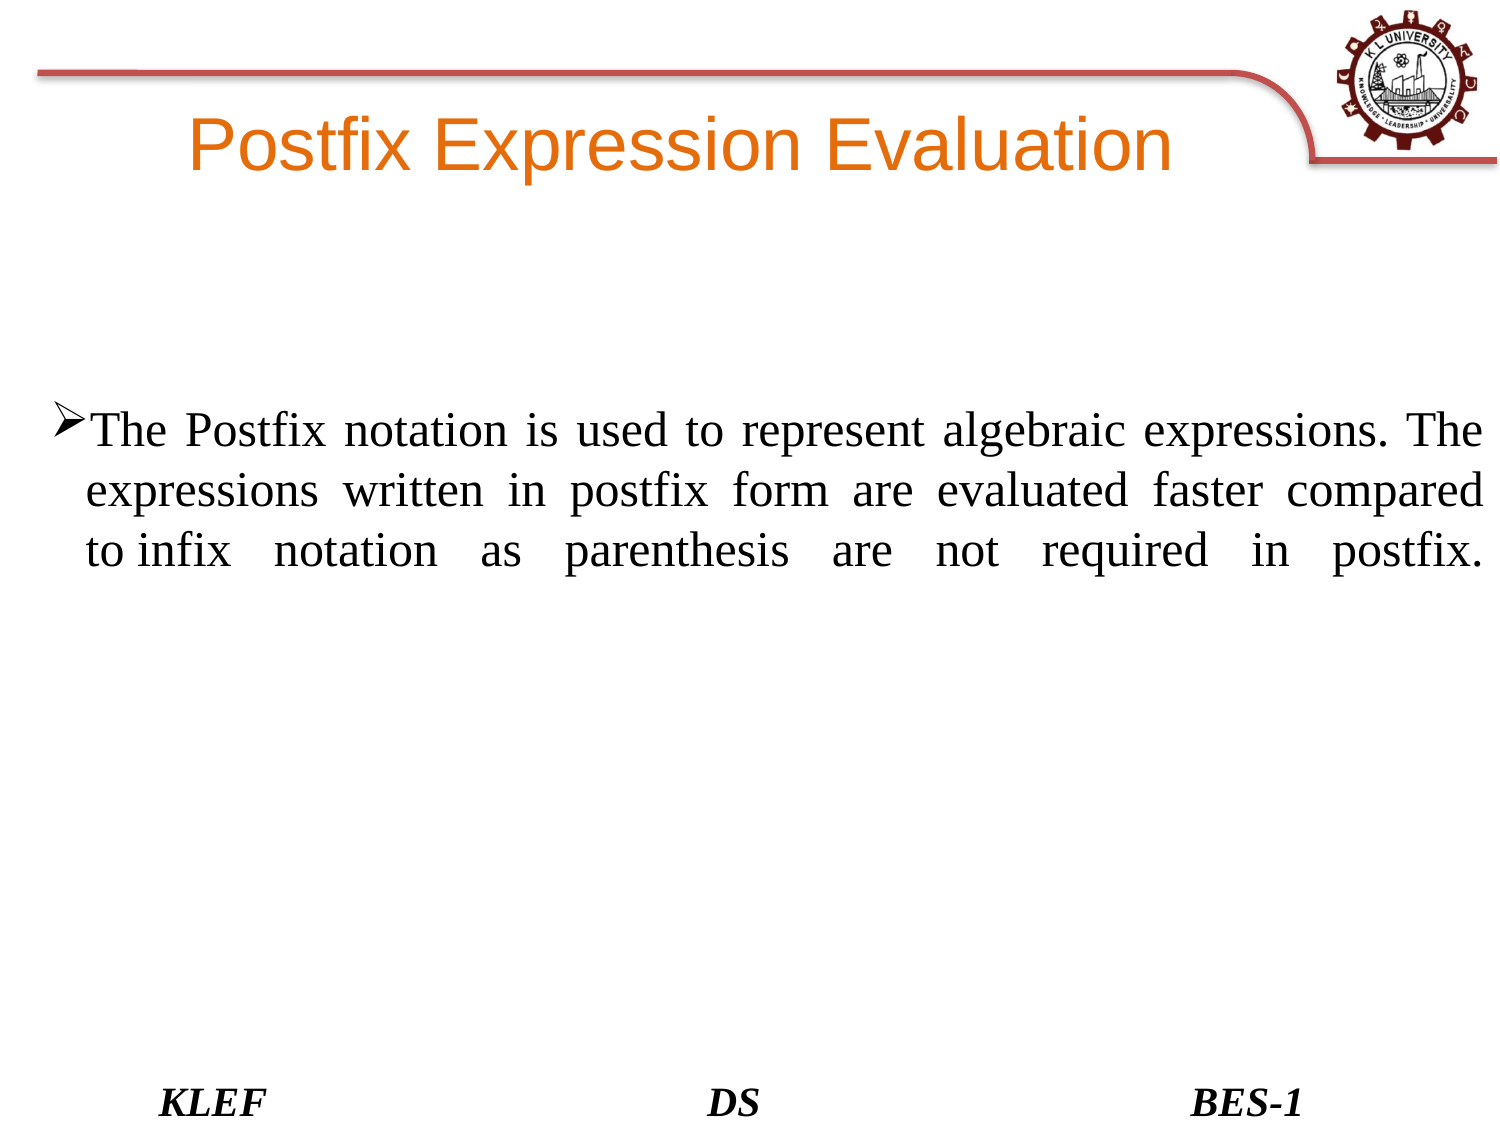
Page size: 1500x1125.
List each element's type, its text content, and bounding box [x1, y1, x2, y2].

title The Postfix notation is used to represent algebraic expressions. The expressions written in postfix form are evaluated faster compared to infix notation as parenthesis are not required in postfix. [34, 351, 1500, 821]
footer KLEF DS BES-1 [82, 1098, 1382, 1125]
text_box Postfix Expression Evaluation [74, 93, 1288, 188]
picture [1333, 5, 1481, 154]
